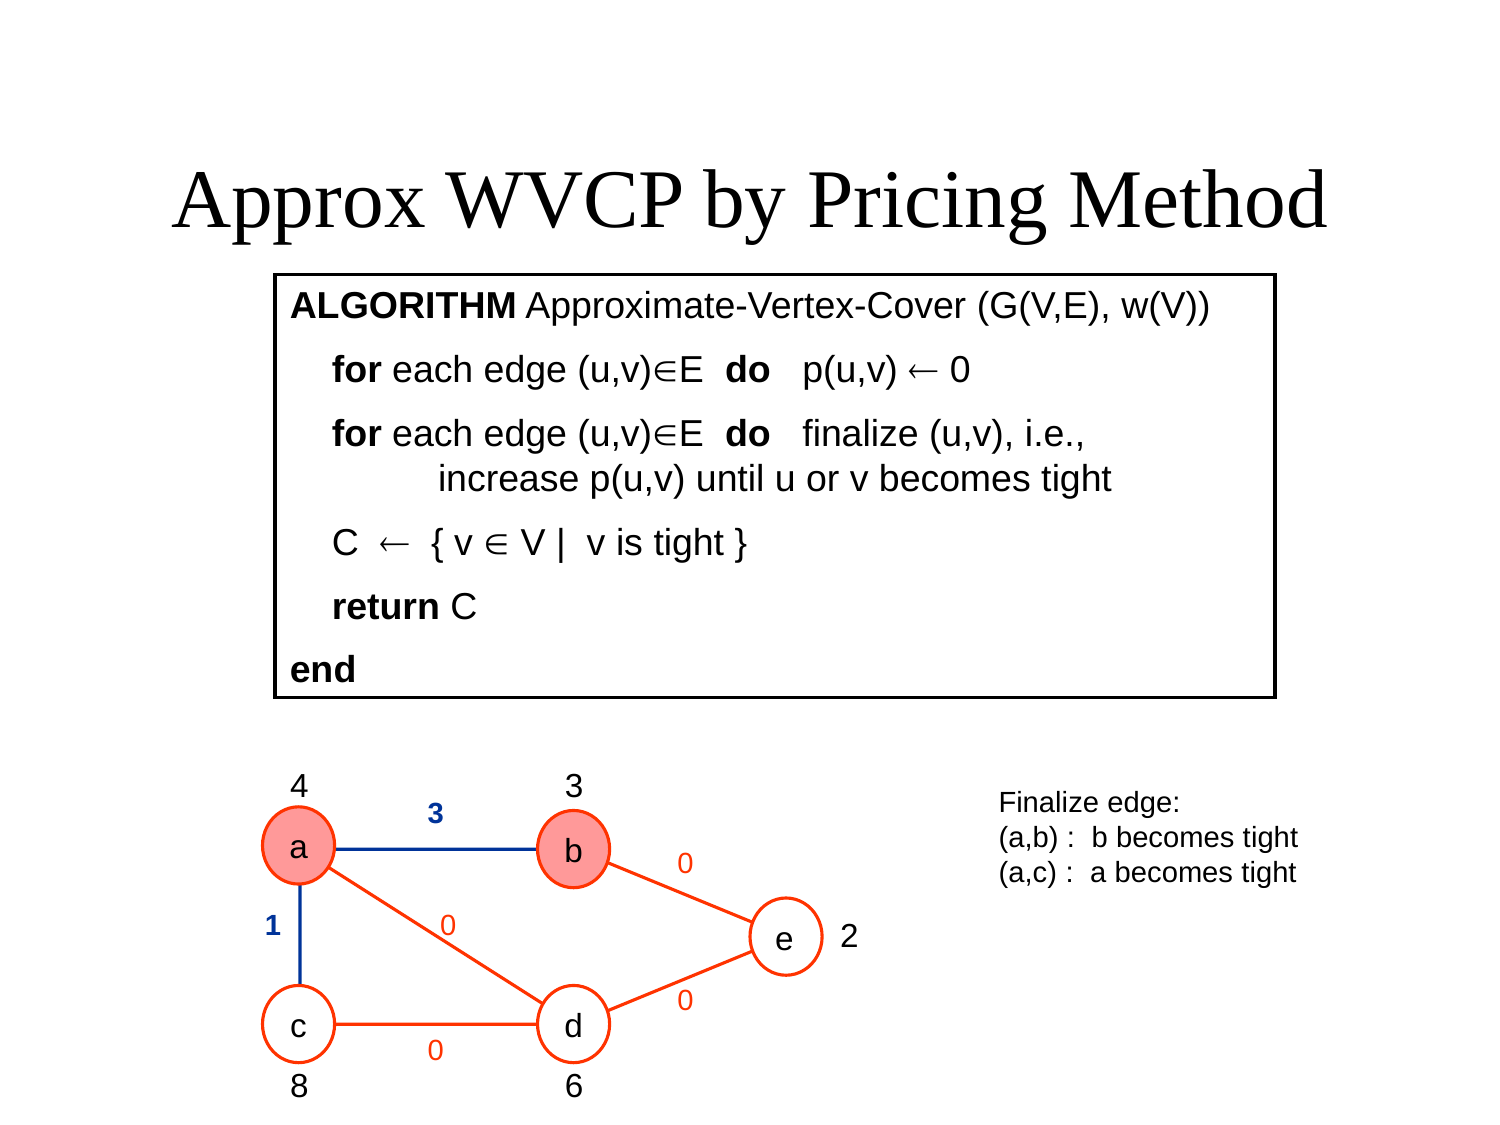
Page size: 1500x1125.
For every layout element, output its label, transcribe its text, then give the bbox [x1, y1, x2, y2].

text_box 0 [662, 974, 709, 1024]
text_box Finalize edge: (a,b) : b becomes tight (a,c) : a becomes tight [983, 775, 1314, 896]
text_box 3 [412, 786, 459, 837]
text_box c [262, 985, 335, 1057]
text_box 3 [550, 757, 599, 812]
text_box d [537, 985, 610, 1057]
text_box a [262, 812, 335, 885]
text_box e [750, 897, 823, 976]
text_box 1 [250, 899, 297, 949]
text_box 0 [662, 836, 709, 887]
text_box 0 [425, 899, 472, 949]
text_box 0 [412, 1024, 459, 1074]
text_box 6 [550, 1057, 599, 1112]
text_box 8 [275, 1057, 324, 1112]
text_box 4 [275, 757, 324, 812]
text_box 2 [825, 907, 874, 962]
text_box ALGORITHM Approximate-Vertex-Cover (G(V,E), w(V)) for each edge (u,v)E do p(u,v)  0 for each edge (u,v)E do finalize (u,v), i.e., increase p(u,v) until u or v becomes tight C  { v  V | v is tight } return C end [275, 274, 1275, 698]
text_box b [537, 812, 610, 888]
title Approx WVCP by Pricing Method [112, 99, 1388, 288]
